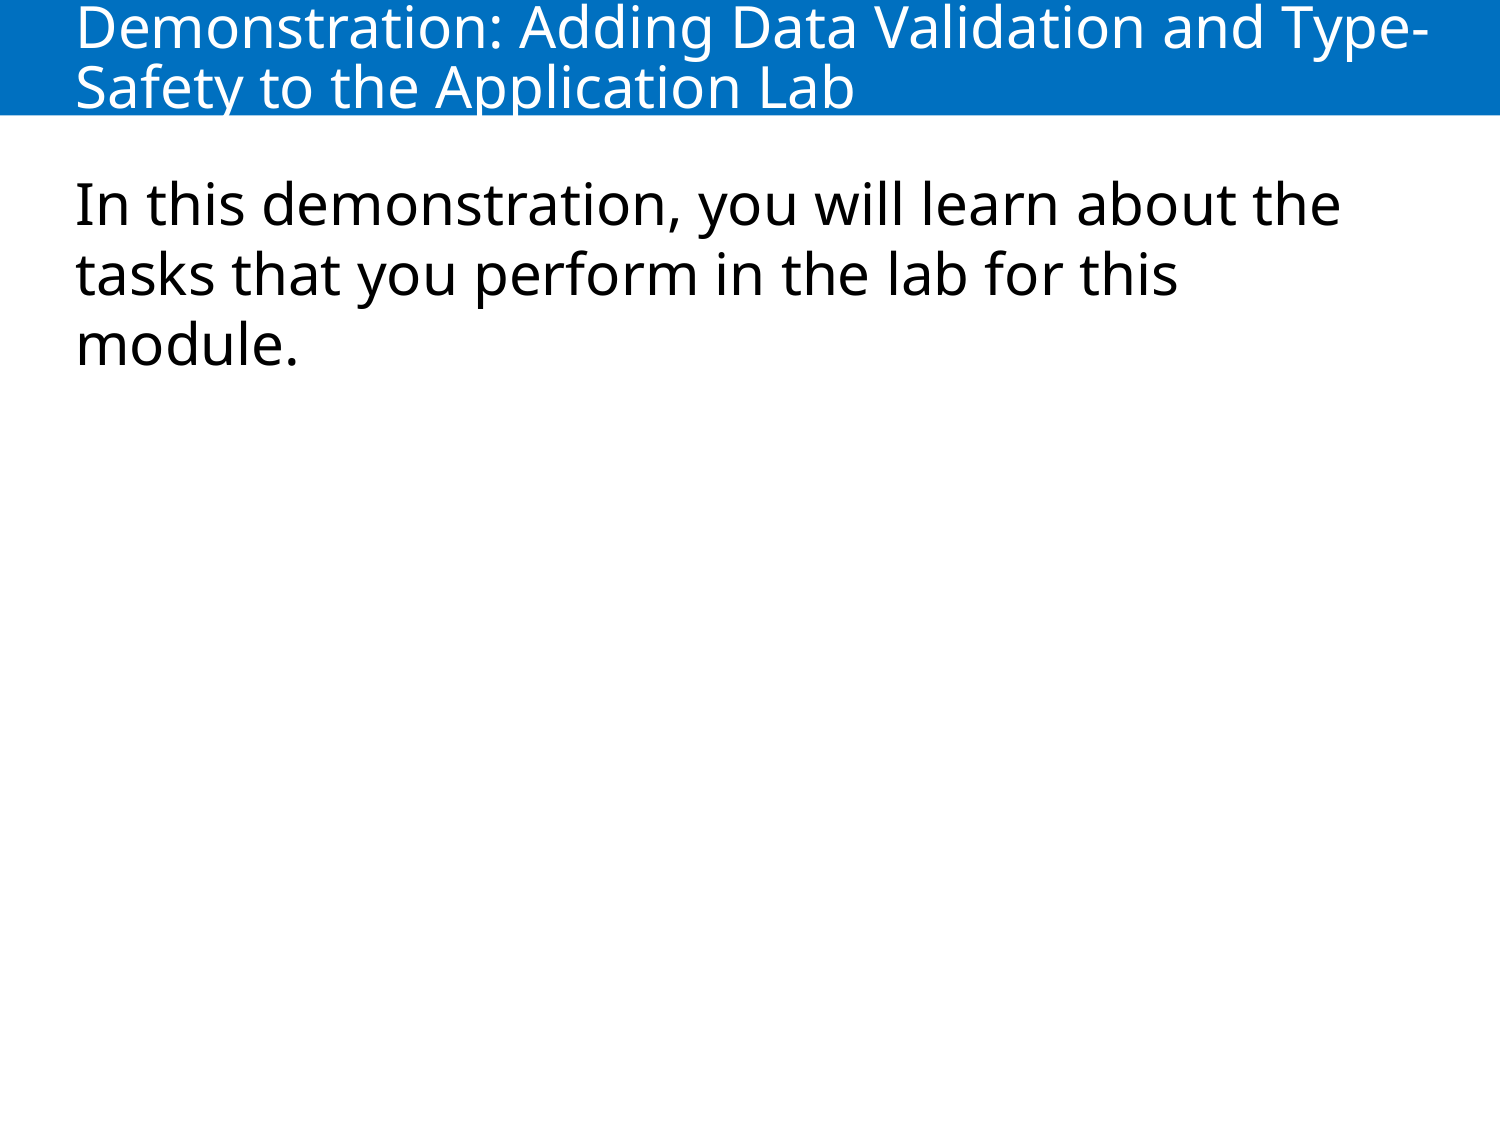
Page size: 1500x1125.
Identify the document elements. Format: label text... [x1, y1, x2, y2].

text_box In this demonstration, you will learn about the tasks that you perform in the lab for this module. [75, 167, 1408, 1012]
title Demonstration: Adding Data Validation and Type-Safety to the Application Lab [75, 0, 1500, 122]
